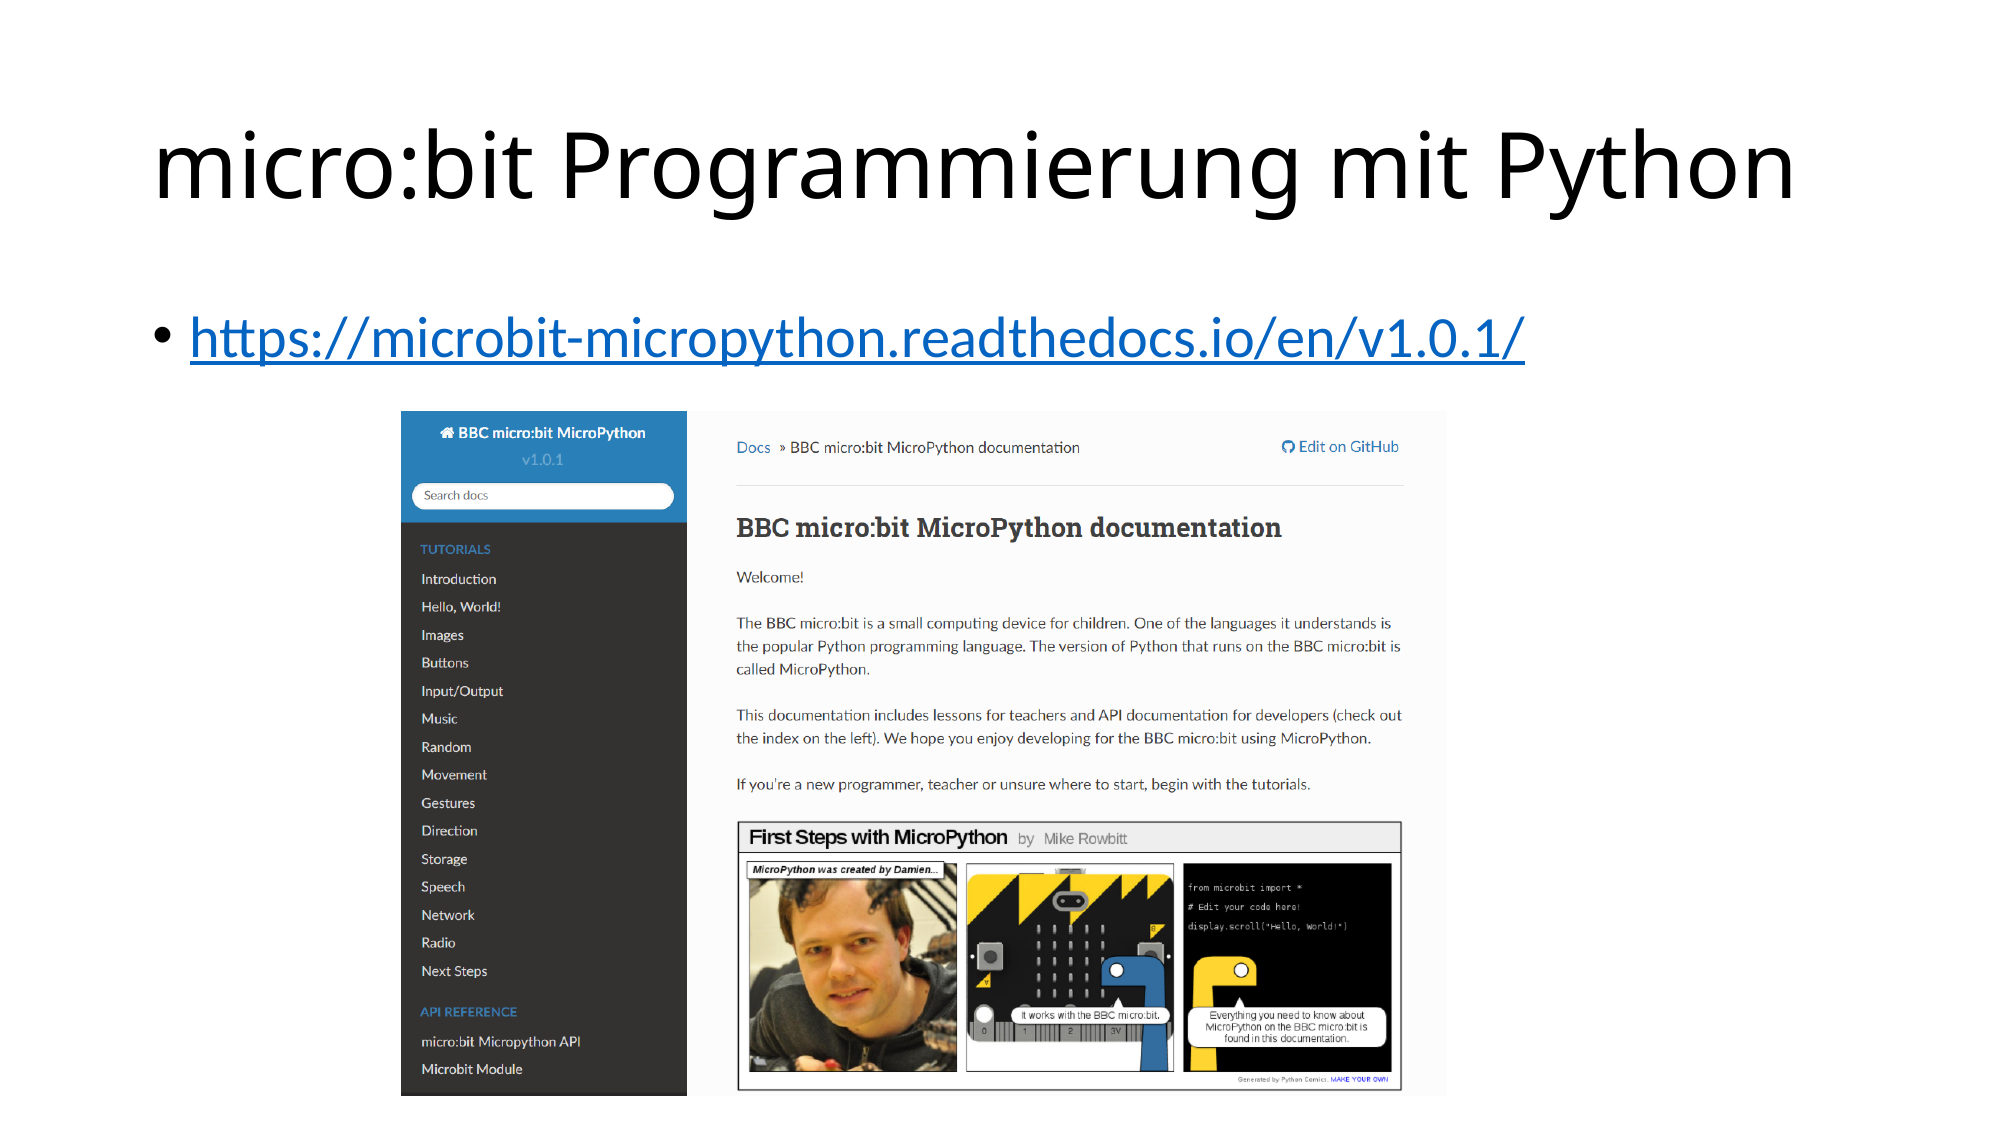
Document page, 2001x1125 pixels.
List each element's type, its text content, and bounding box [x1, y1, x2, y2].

list https://microbit-micropython.readthedocs.io/en/v1.0.1/ [137, 299, 1863, 1014]
title micro:bit Programmierung mit Python [137, 59, 1863, 278]
picture [401, 411, 1448, 1096]
